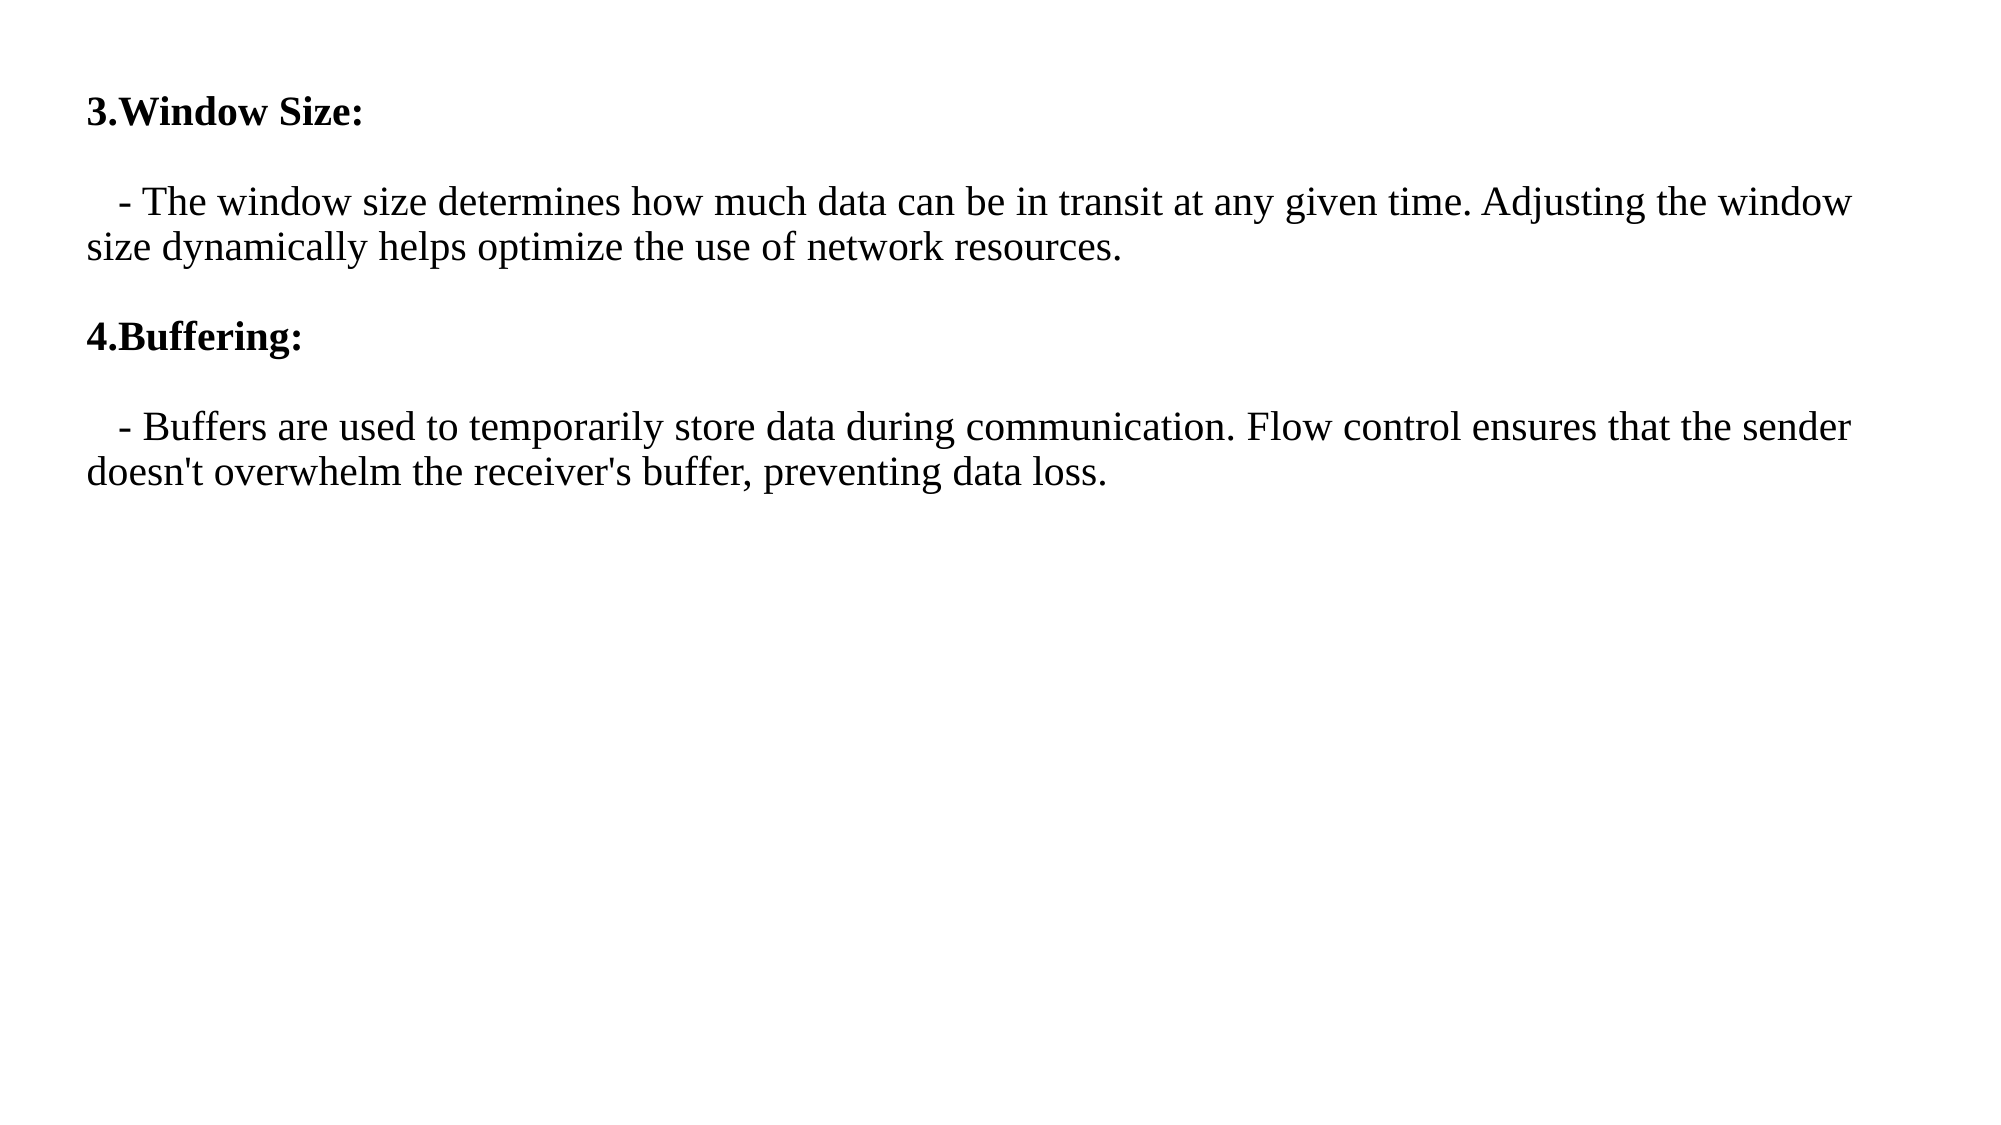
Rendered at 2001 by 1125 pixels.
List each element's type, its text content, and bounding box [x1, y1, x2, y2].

title 3.Window Size: - The window size determines how much data can be in transit at any given time. Adjusting the window size dynamically helps optimize the use of network resources. 4.Buffering: - Buffers are used to temporarily store data during communication. Flow control ensures that the sender doesn't overwhelm the receiver's buffer, preventing data loss. [71, 61, 1939, 707]
